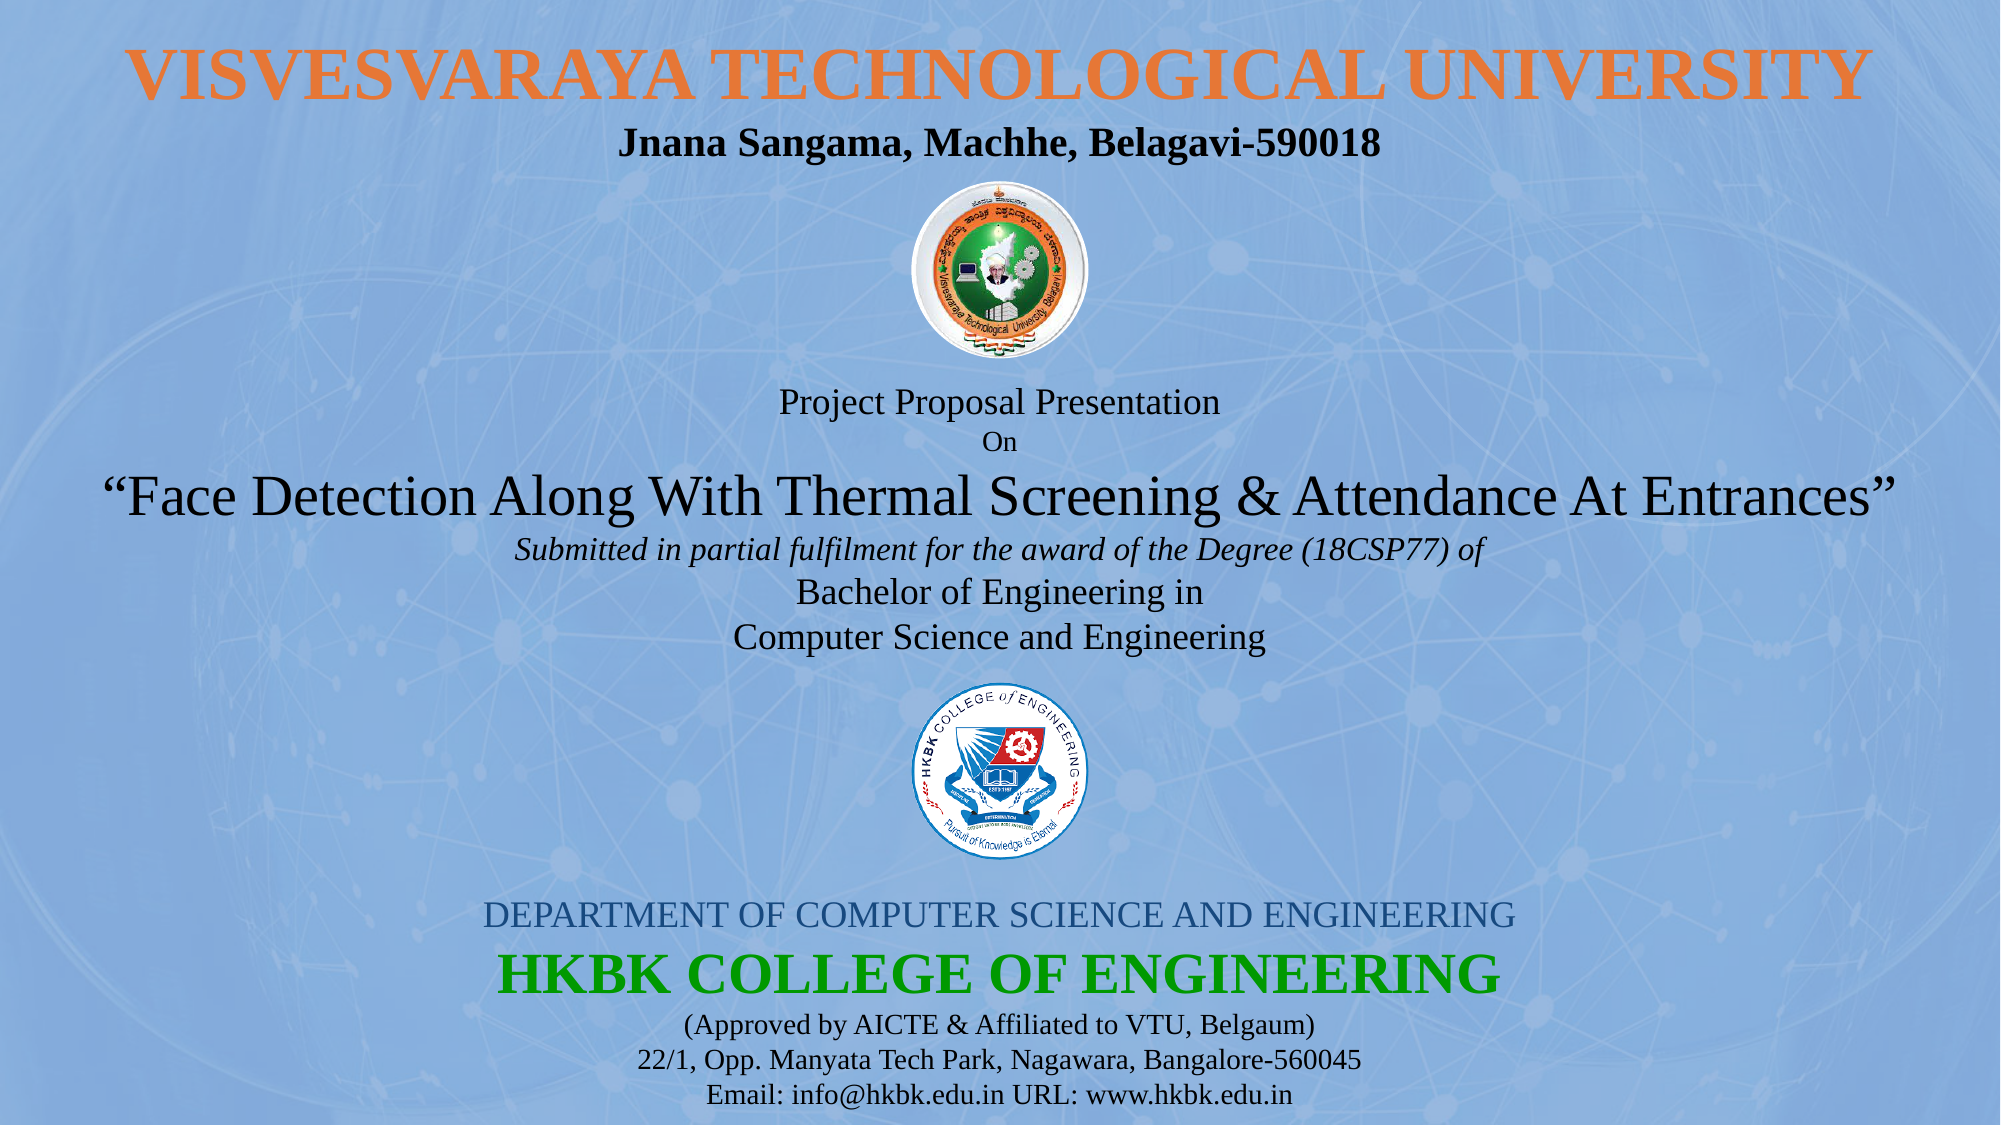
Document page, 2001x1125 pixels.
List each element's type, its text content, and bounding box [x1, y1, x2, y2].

picture [911, 682, 1089, 860]
text_box DEPARTMENT OF COMPUTER SCIENCE AND ENGINEERING HKBK COLLEGE OF ENGINEERING (Approved by AICTE & Affiliated to VTU, Belgaum) 22/1, Opp. Manyata Tech Park, Nagawara, Bangalore-560045 Email: info@hkbk.edu.in URL: www.hkbk.edu.in [0, 882, 2000, 1118]
picture [911, 181, 1089, 359]
text_box Project Proposal Presentation On “Face Detection Along With Thermal Screening & Attendance At Entrances” Submitted in partial fulfilment for the award of the Degree (18CSP77) of Bachelor of Engineering in Computer Science and Engineering [0, 369, 2000, 665]
text_box VISVESVARAYA TECHNOLOGICAL UNIVERSITY Jnana Sangama, Machhe, Belagavi-590018 [0, 17, 2000, 173]
